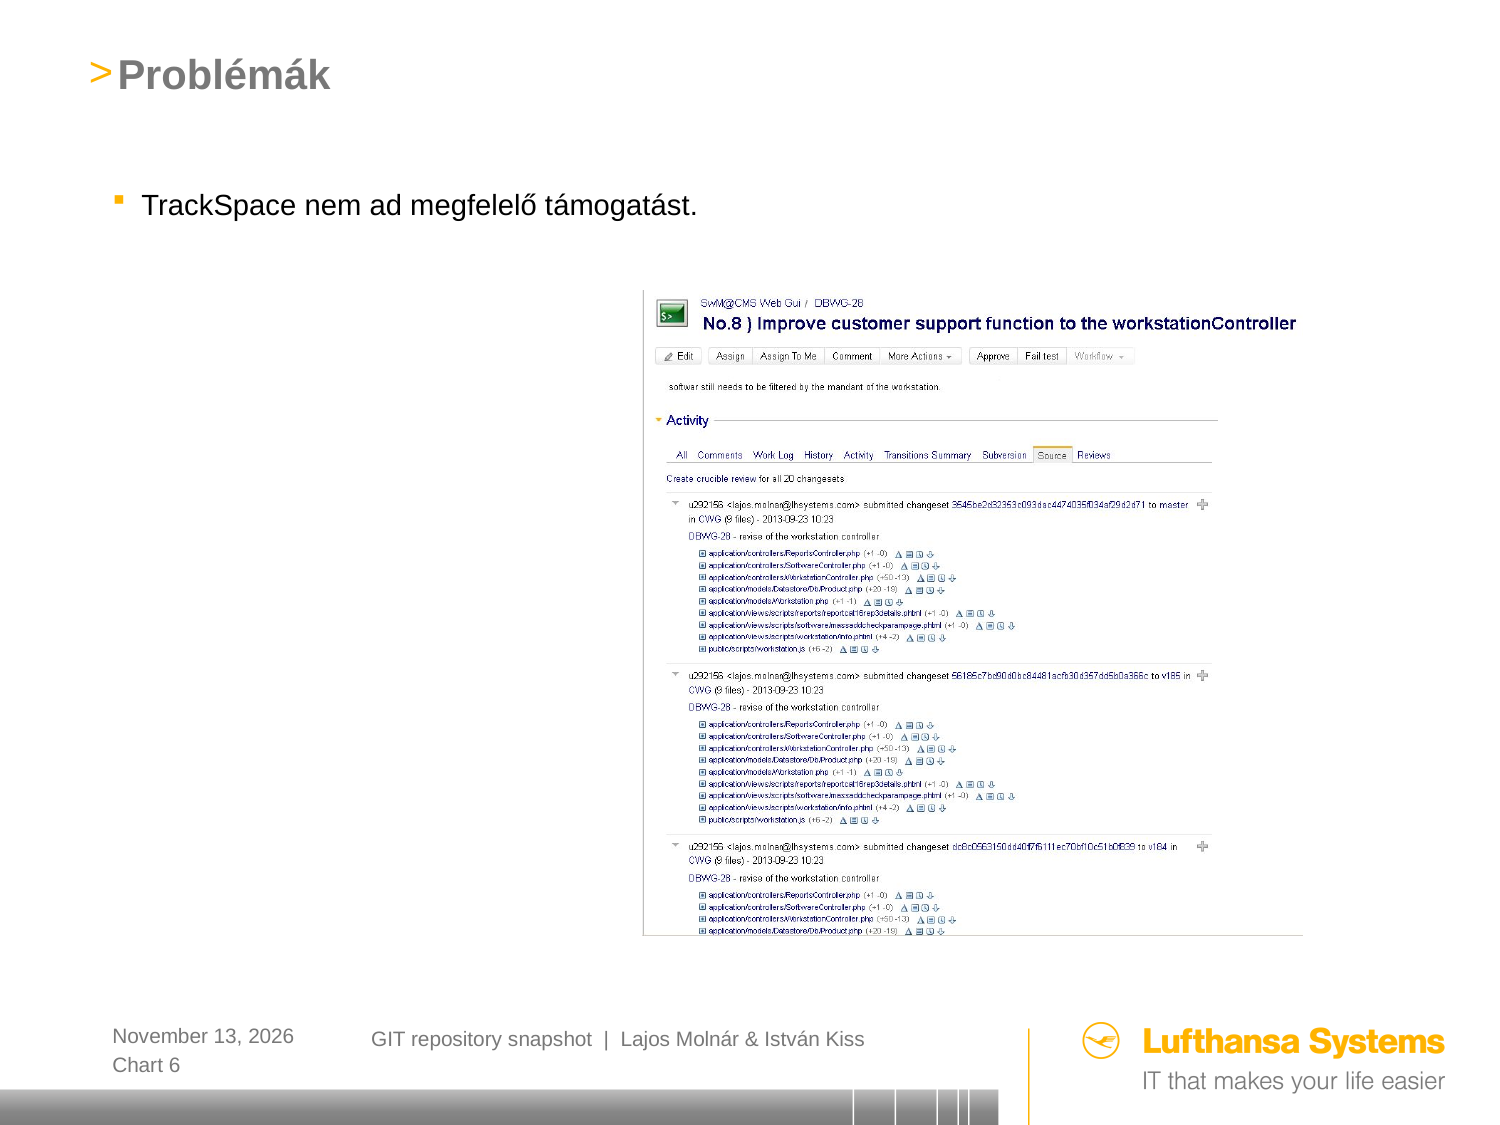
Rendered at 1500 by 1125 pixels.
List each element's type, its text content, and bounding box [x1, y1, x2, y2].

slide_number Chart 6 [112, 1051, 349, 1075]
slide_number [112, 1023, 349, 1047]
picture [0, 0, 1500, 1125]
list TrackSpace nem ad megfelelő támogatást. [112, 186, 762, 1005]
footer GIT repository snapshot | Lajos Molnár & István Kiss [371, 1023, 998, 1056]
title Problémák [88, 47, 1447, 136]
